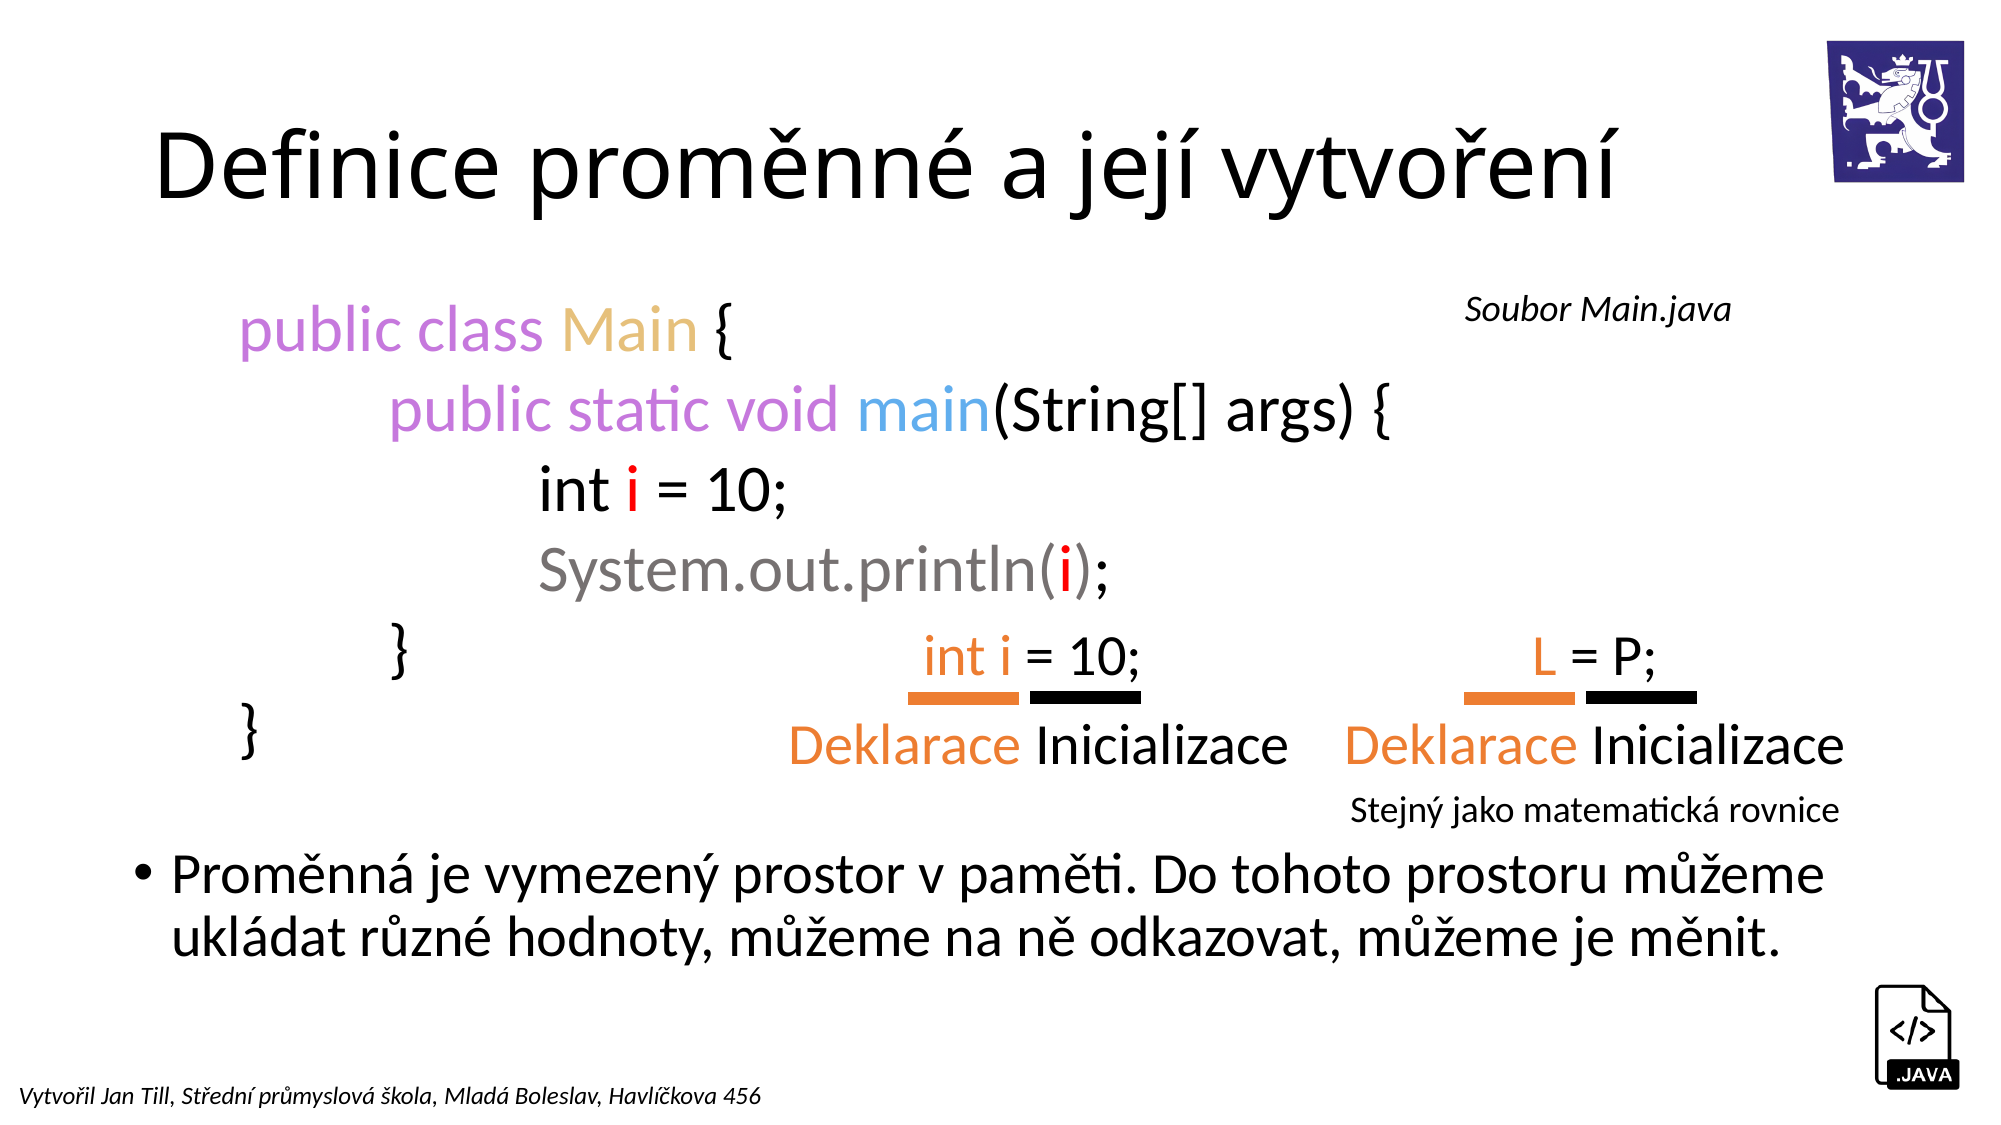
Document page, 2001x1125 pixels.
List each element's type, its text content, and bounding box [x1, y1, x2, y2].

text_box public class Main { public static void main(String[] args) { int i = 10; System.out.println(i); } } [224, 277, 1949, 772]
title Definice proměnné a její vytvoření [137, 59, 1863, 278]
picture [1822, 947, 2000, 1125]
list int i = 10; [908, 617, 1171, 698]
text_box Inicializace [1576, 698, 1862, 784]
text_box Deklarace [774, 698, 1020, 784]
text_box Vytvořil Jan Till, Střední průmyslová škola, Mladá Boleslav, Havlíčkova 456 [3, 1072, 118, 1117]
text_box L = P; [1464, 617, 1727, 698]
text_box Deklarace [1330, 698, 1576, 784]
text_box Inicializace [1020, 698, 1305, 784]
picture [1822, 38, 1969, 185]
text_box Soubor Main.java [1449, 276, 1748, 337]
text_box Stejný jako matematická rovnice [1335, 777, 1856, 837]
text_box Proměnná je vymezený prostor v paměti. Do tohoto prostoru můžeme ukládat různé hodnoty, můžeme na ně odkazovat, můžeme je měnit. [118, 835, 1844, 1125]
